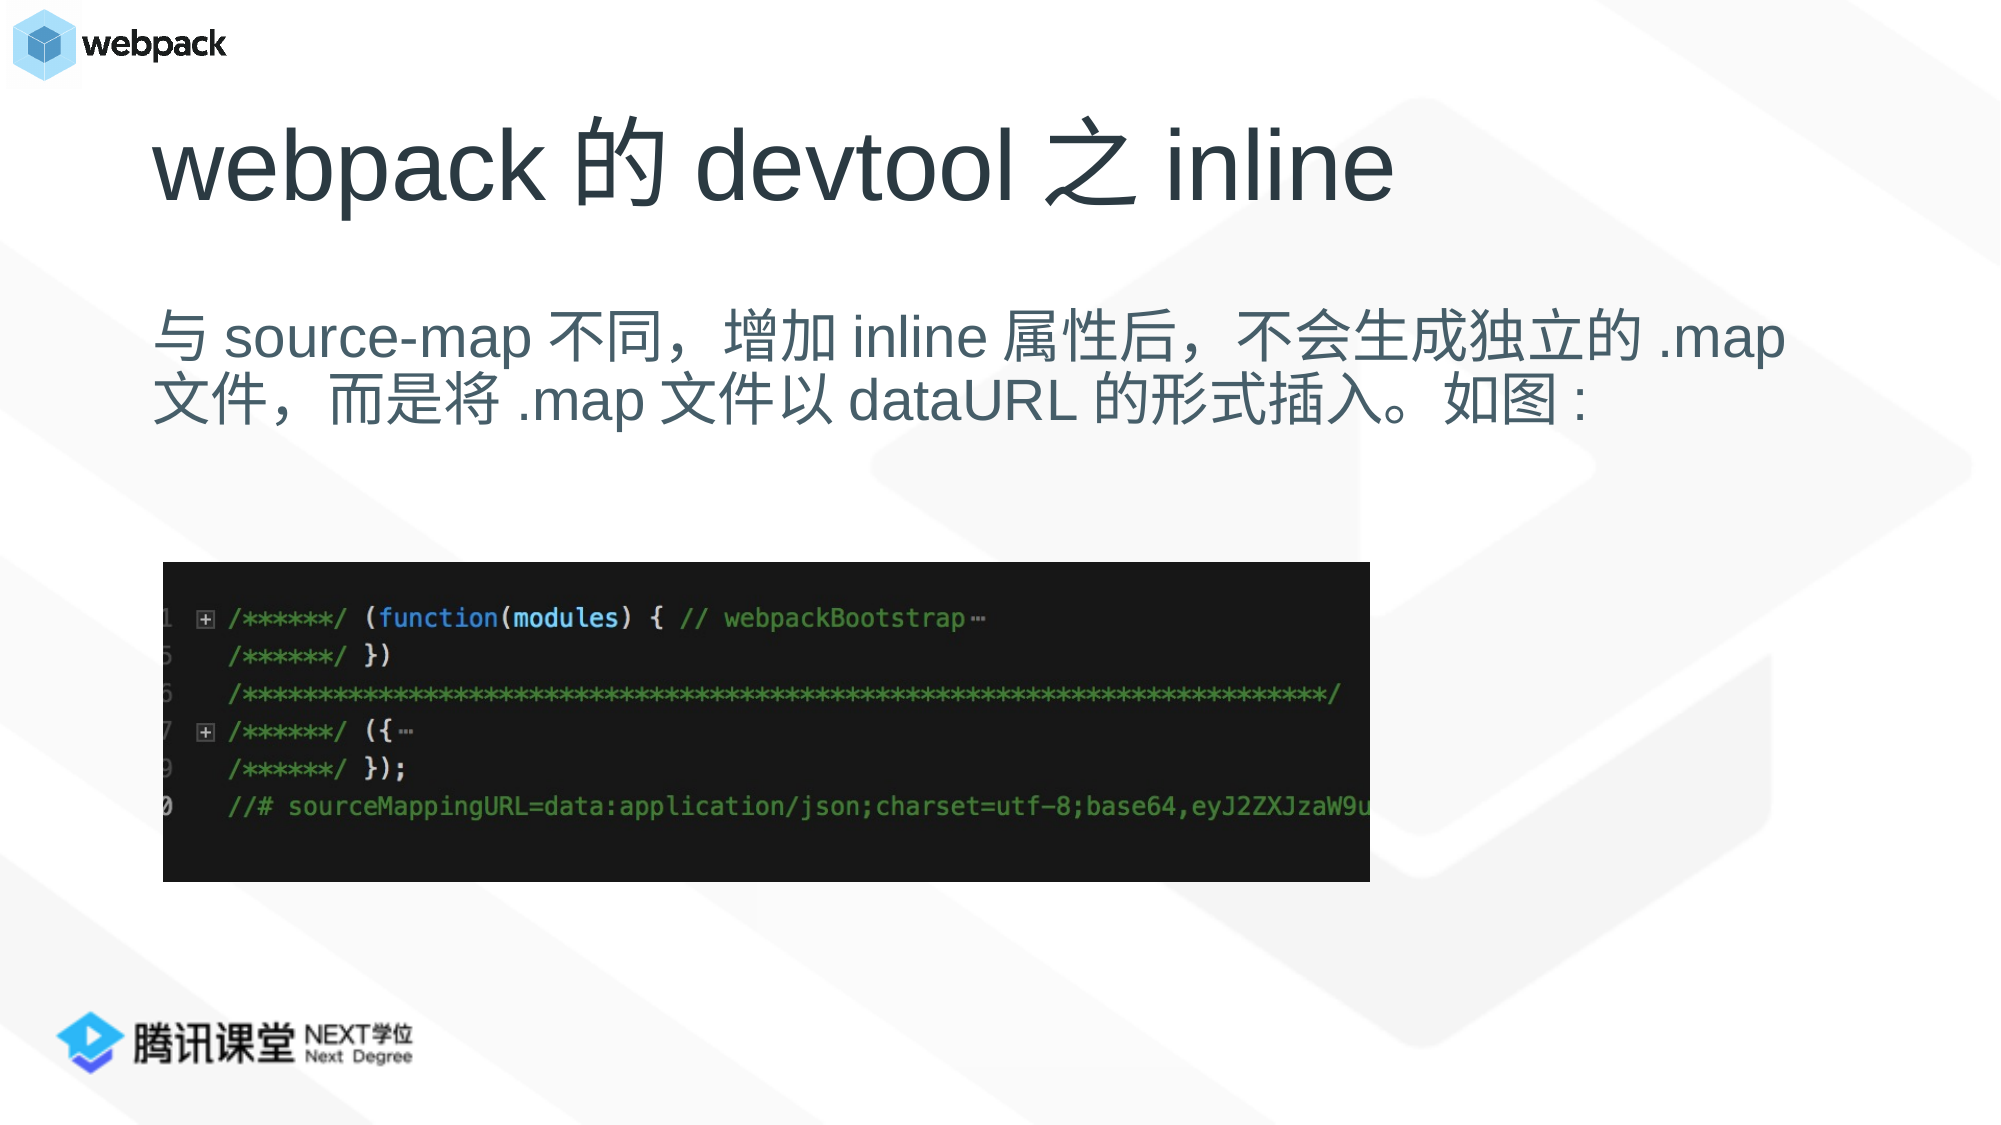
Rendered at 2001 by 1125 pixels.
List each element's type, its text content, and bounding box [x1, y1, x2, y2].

picture [6, 0, 232, 89]
list 与source-map不同，增加inline属性后，不会生成独立的.map文件，而是将.map文件以dataURL的形式插入。如图: [137, 299, 1863, 1014]
picture [163, 562, 1370, 882]
title webpack的devtool之inline [137, 59, 1863, 278]
